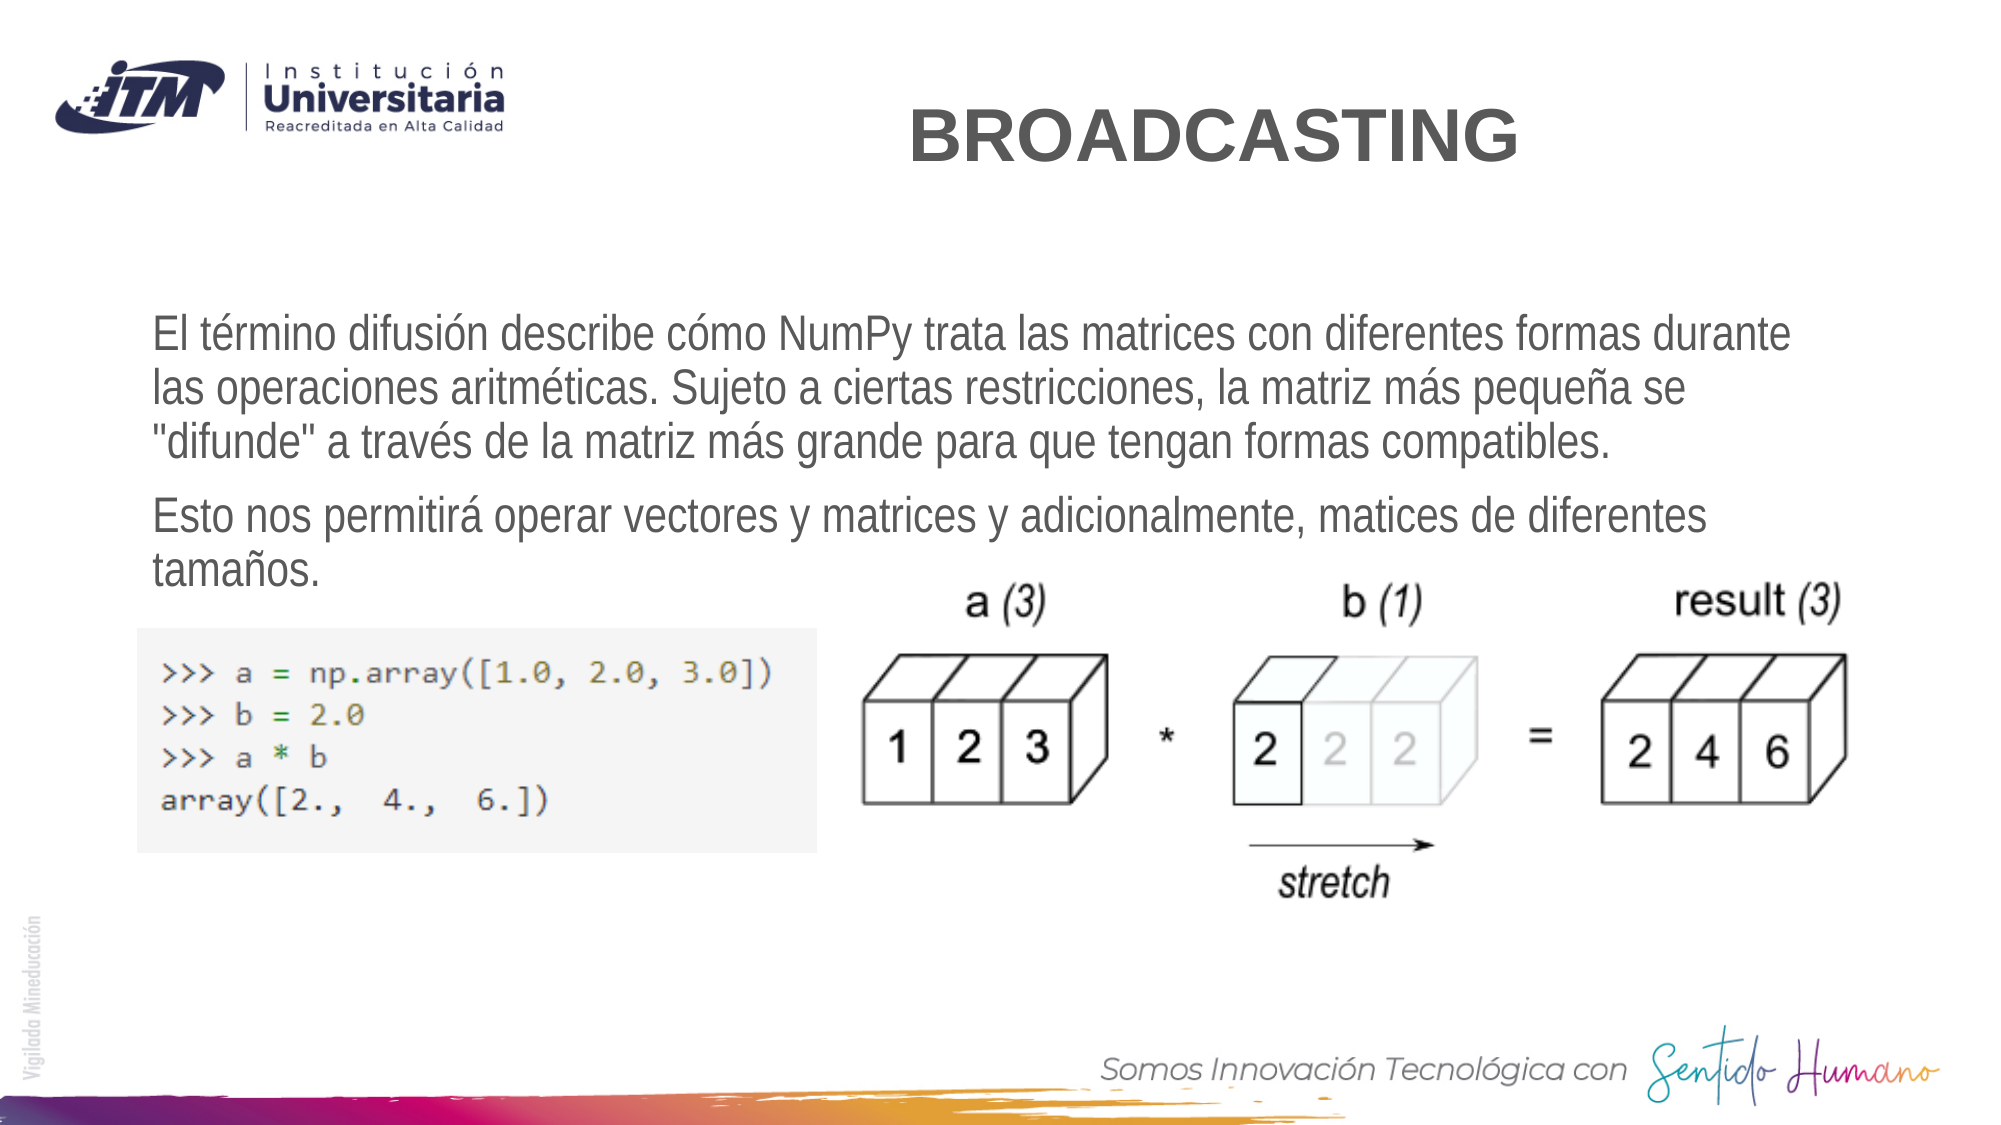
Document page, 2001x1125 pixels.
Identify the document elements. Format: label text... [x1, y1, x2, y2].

list El término difusión describe cómo NumPy trata las matrices con diferentes formas durante las operaciones aritméticas. Sujeto a ciertas restricciones, la matriz más pequeña se "difunde" a través de la matriz más grande para que tengan formas compatibles. Esto nos permitirá operar vectores y matrices y adicionalmente, matices de diferentes tamaños. [137, 299, 1863, 628]
title BROADCASTING [567, 67, 1863, 207]
picture [0, 0, 2001, 1125]
